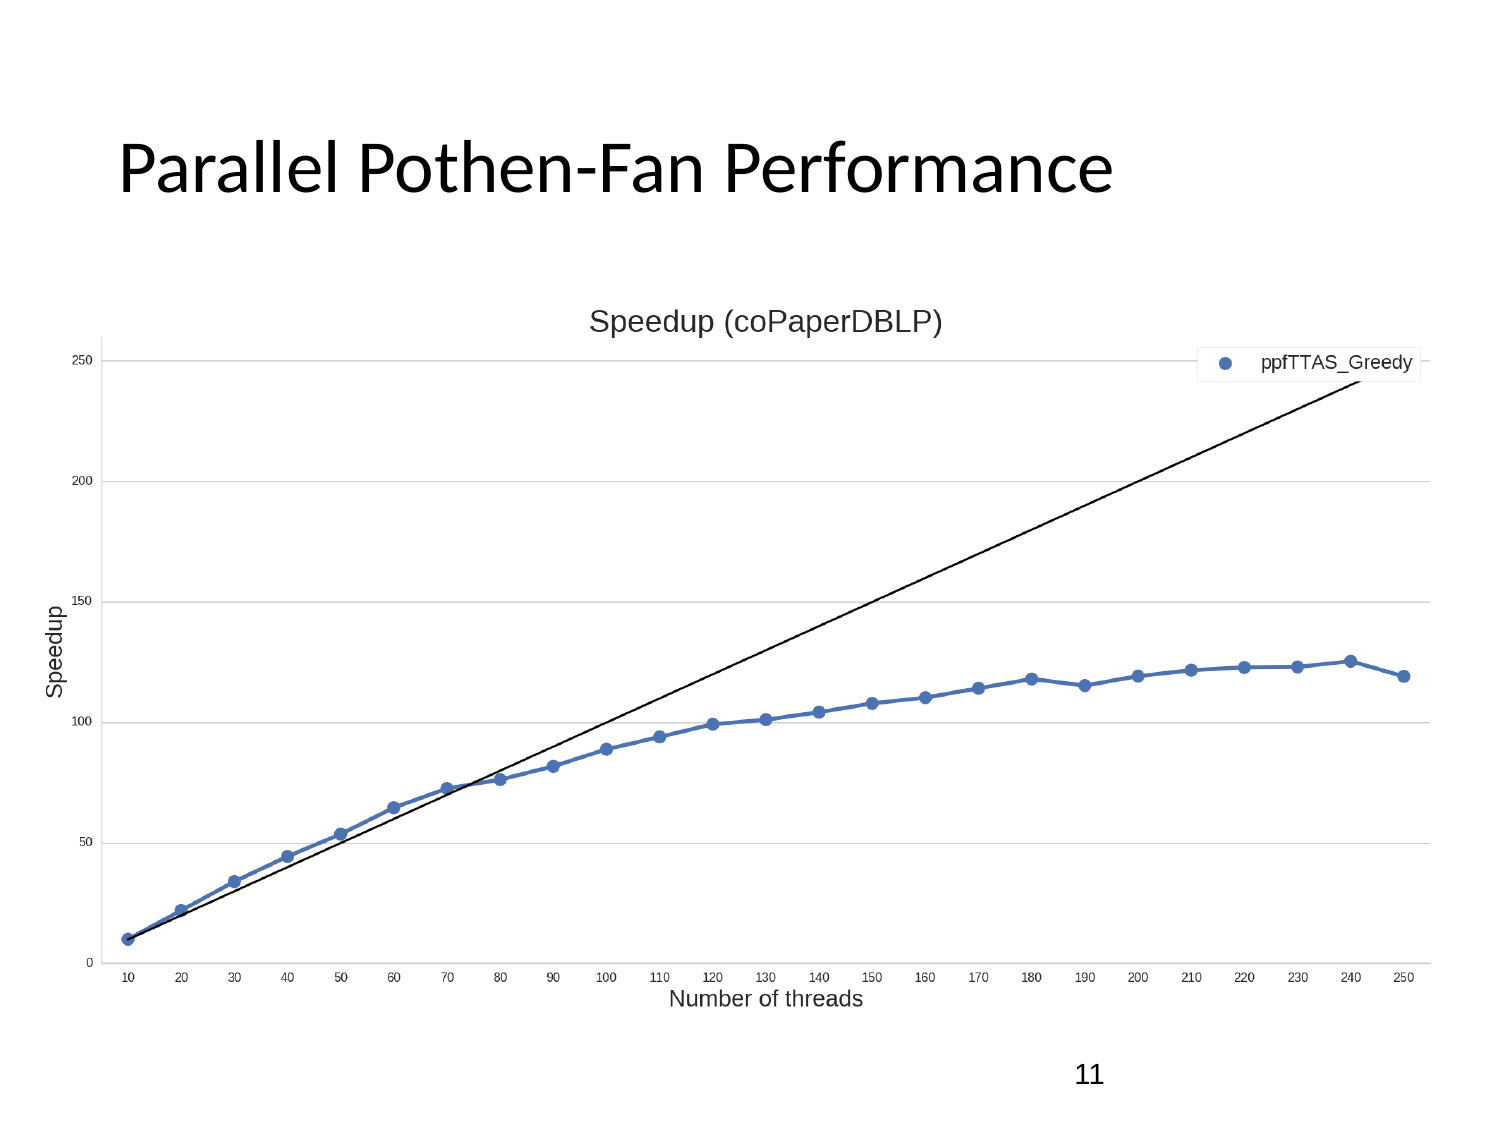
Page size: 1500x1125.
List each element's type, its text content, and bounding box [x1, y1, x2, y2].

slide_number 11 [1059, 1042, 1397, 1103]
picture [37, 302, 1437, 1018]
title Parallel Pothen-Fan Performance [103, 59, 1397, 278]
